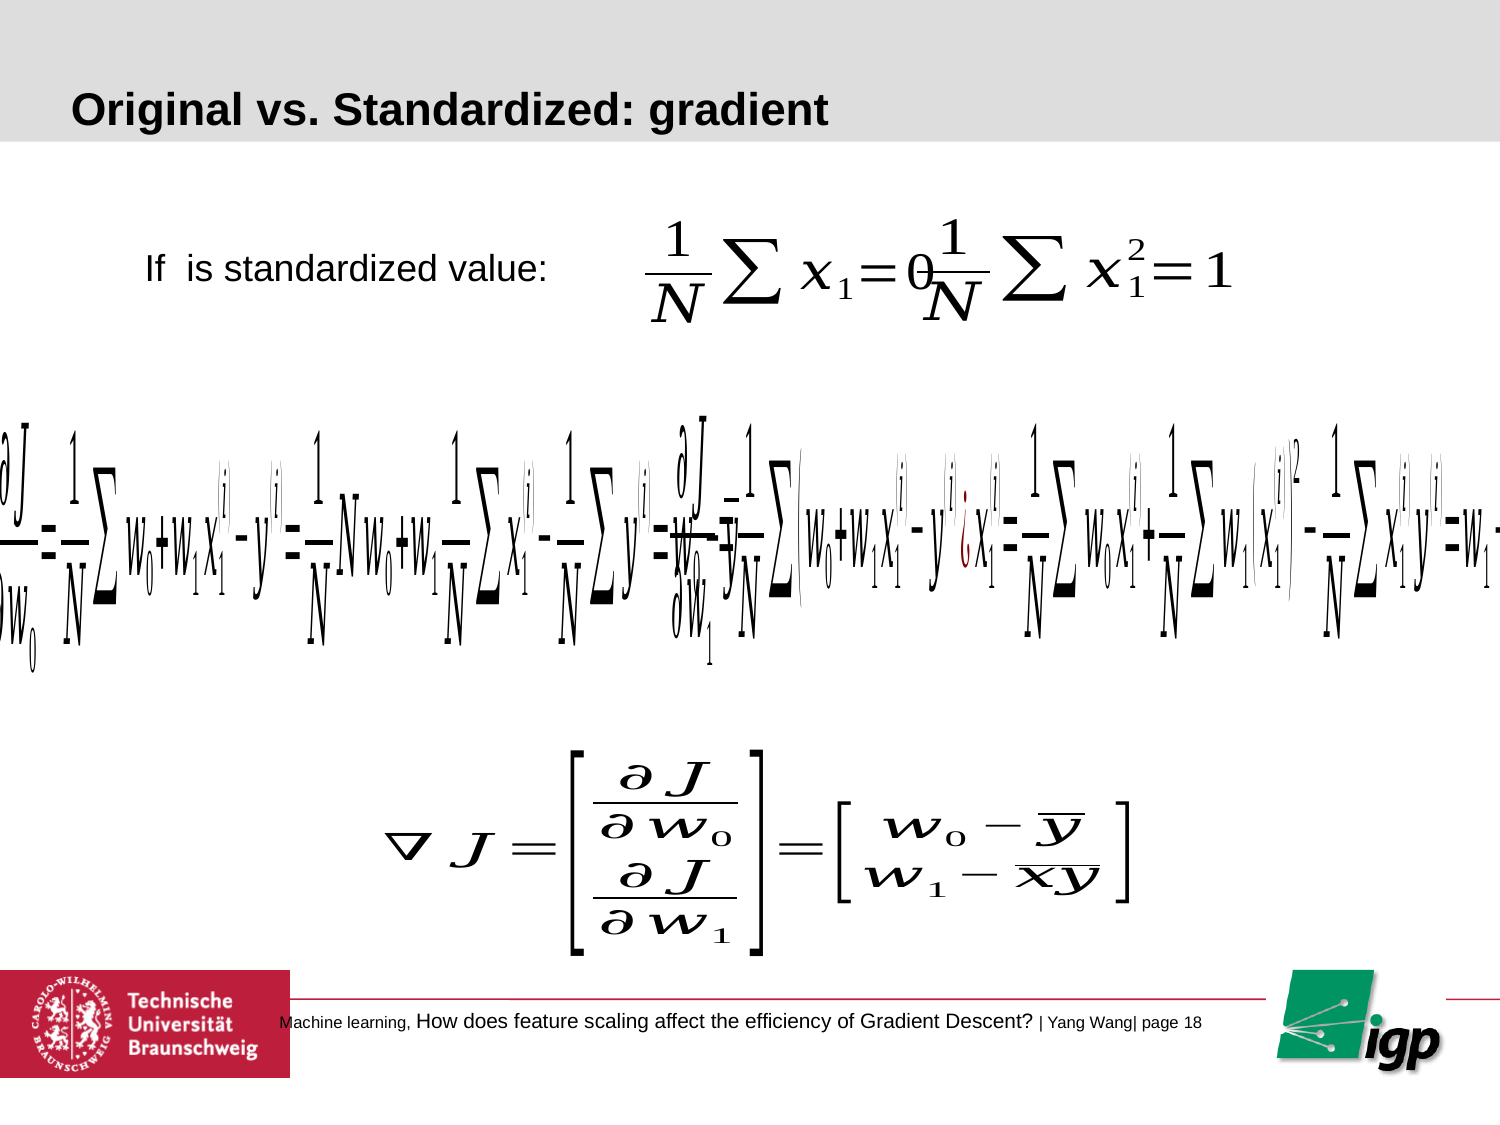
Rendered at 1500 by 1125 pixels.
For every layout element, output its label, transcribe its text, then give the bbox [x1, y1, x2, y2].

picture [0, 970, 290, 1078]
title Original vs. Standardized: gradient [70, 17, 1445, 135]
picture [1266, 960, 1446, 1078]
